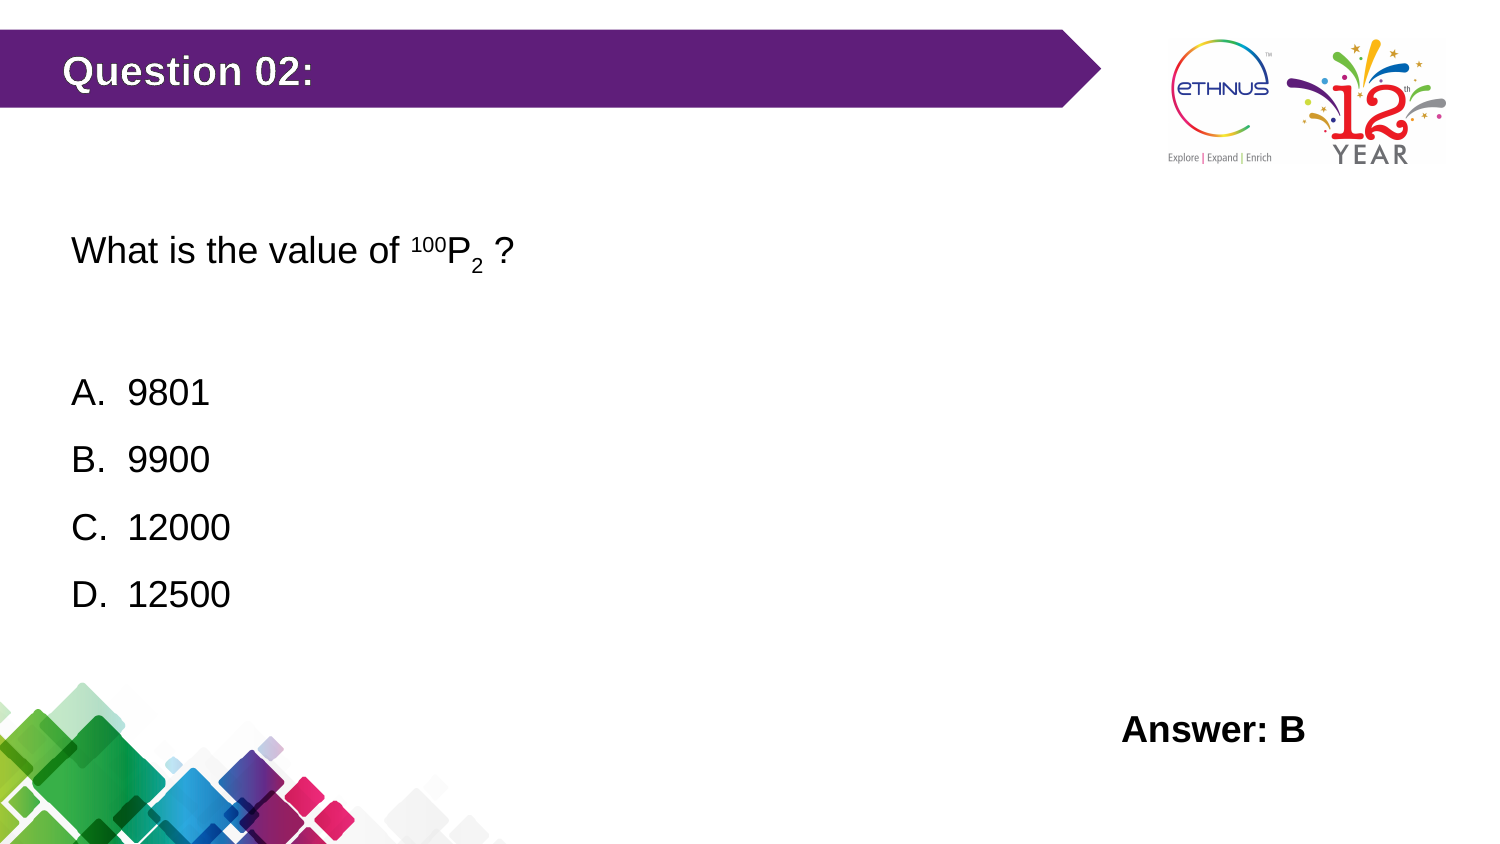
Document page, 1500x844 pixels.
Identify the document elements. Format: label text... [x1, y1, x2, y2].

picture [0, 667, 732, 844]
text_box What is the value of 100P2 ? 9801 9900 12000 12500 Answer: B [56, 193, 1447, 758]
picture [1167, 38, 1447, 165]
text_box Question 02: [0, 29, 1102, 108]
